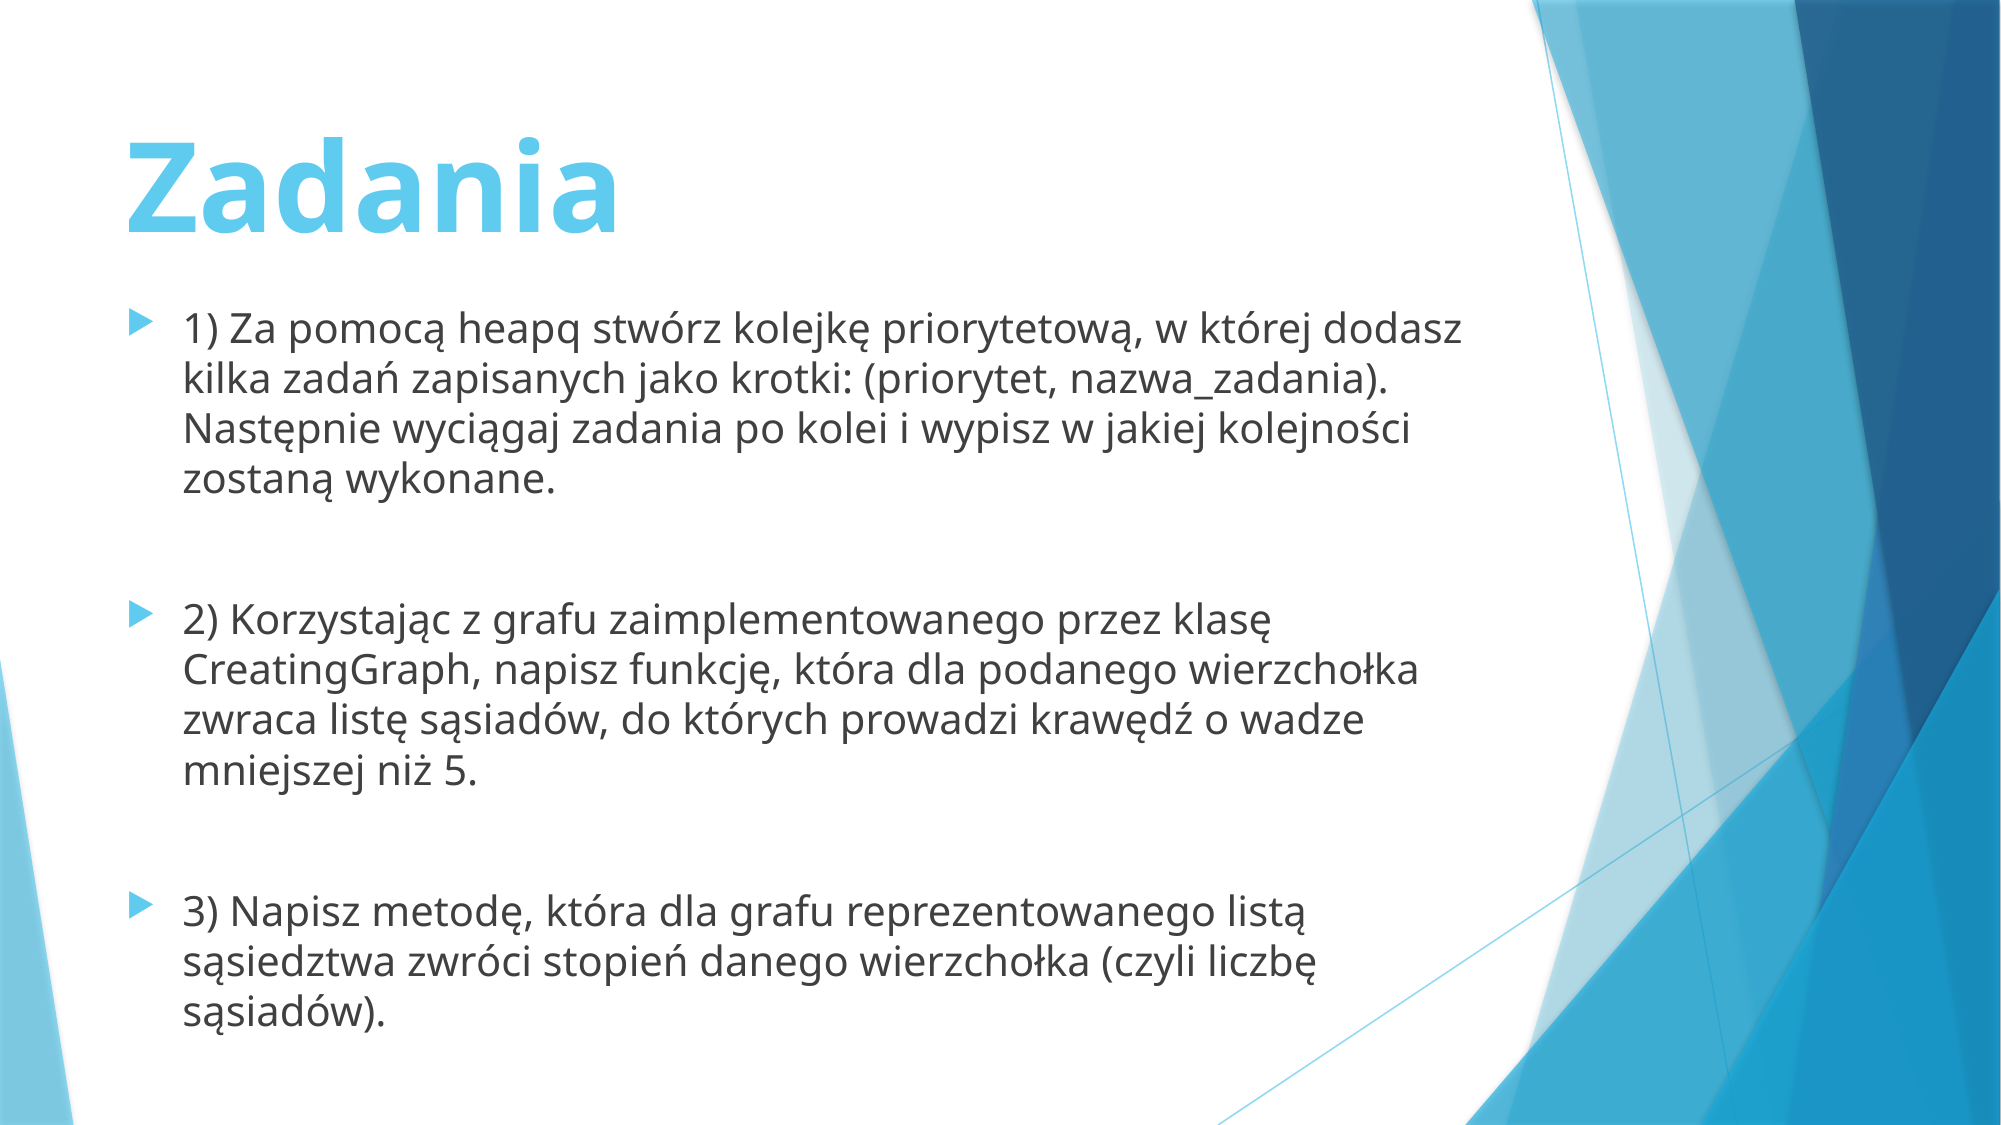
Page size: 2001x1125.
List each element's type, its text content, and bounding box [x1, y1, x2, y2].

title Zadania [111, 99, 1522, 293]
list 1) Za pomocą heapq stwórz kolejkę priorytetową, w której dodasz kilka zadań zapisanych jako krotki: (priorytet, nazwa_zadania). Następnie wyciągaj zadania po kolei i wypisz w jakiej kolejności zostaną wykonane. 2) Korzystając z grafu zaimplementowanego przez klasę CreatingGraph, napisz funkcję, która dla podanego wierzchołka zwraca listę sąsiadów, do których prowadzi krawędź o wadze mniejszej niż 5. 3) Napisz metodę, która dla grafu reprezentowanego listą sąsiedztwa zwróci stopień danego wierzchołka (czyli liczbę sąsiadów). [111, 293, 1522, 992]
